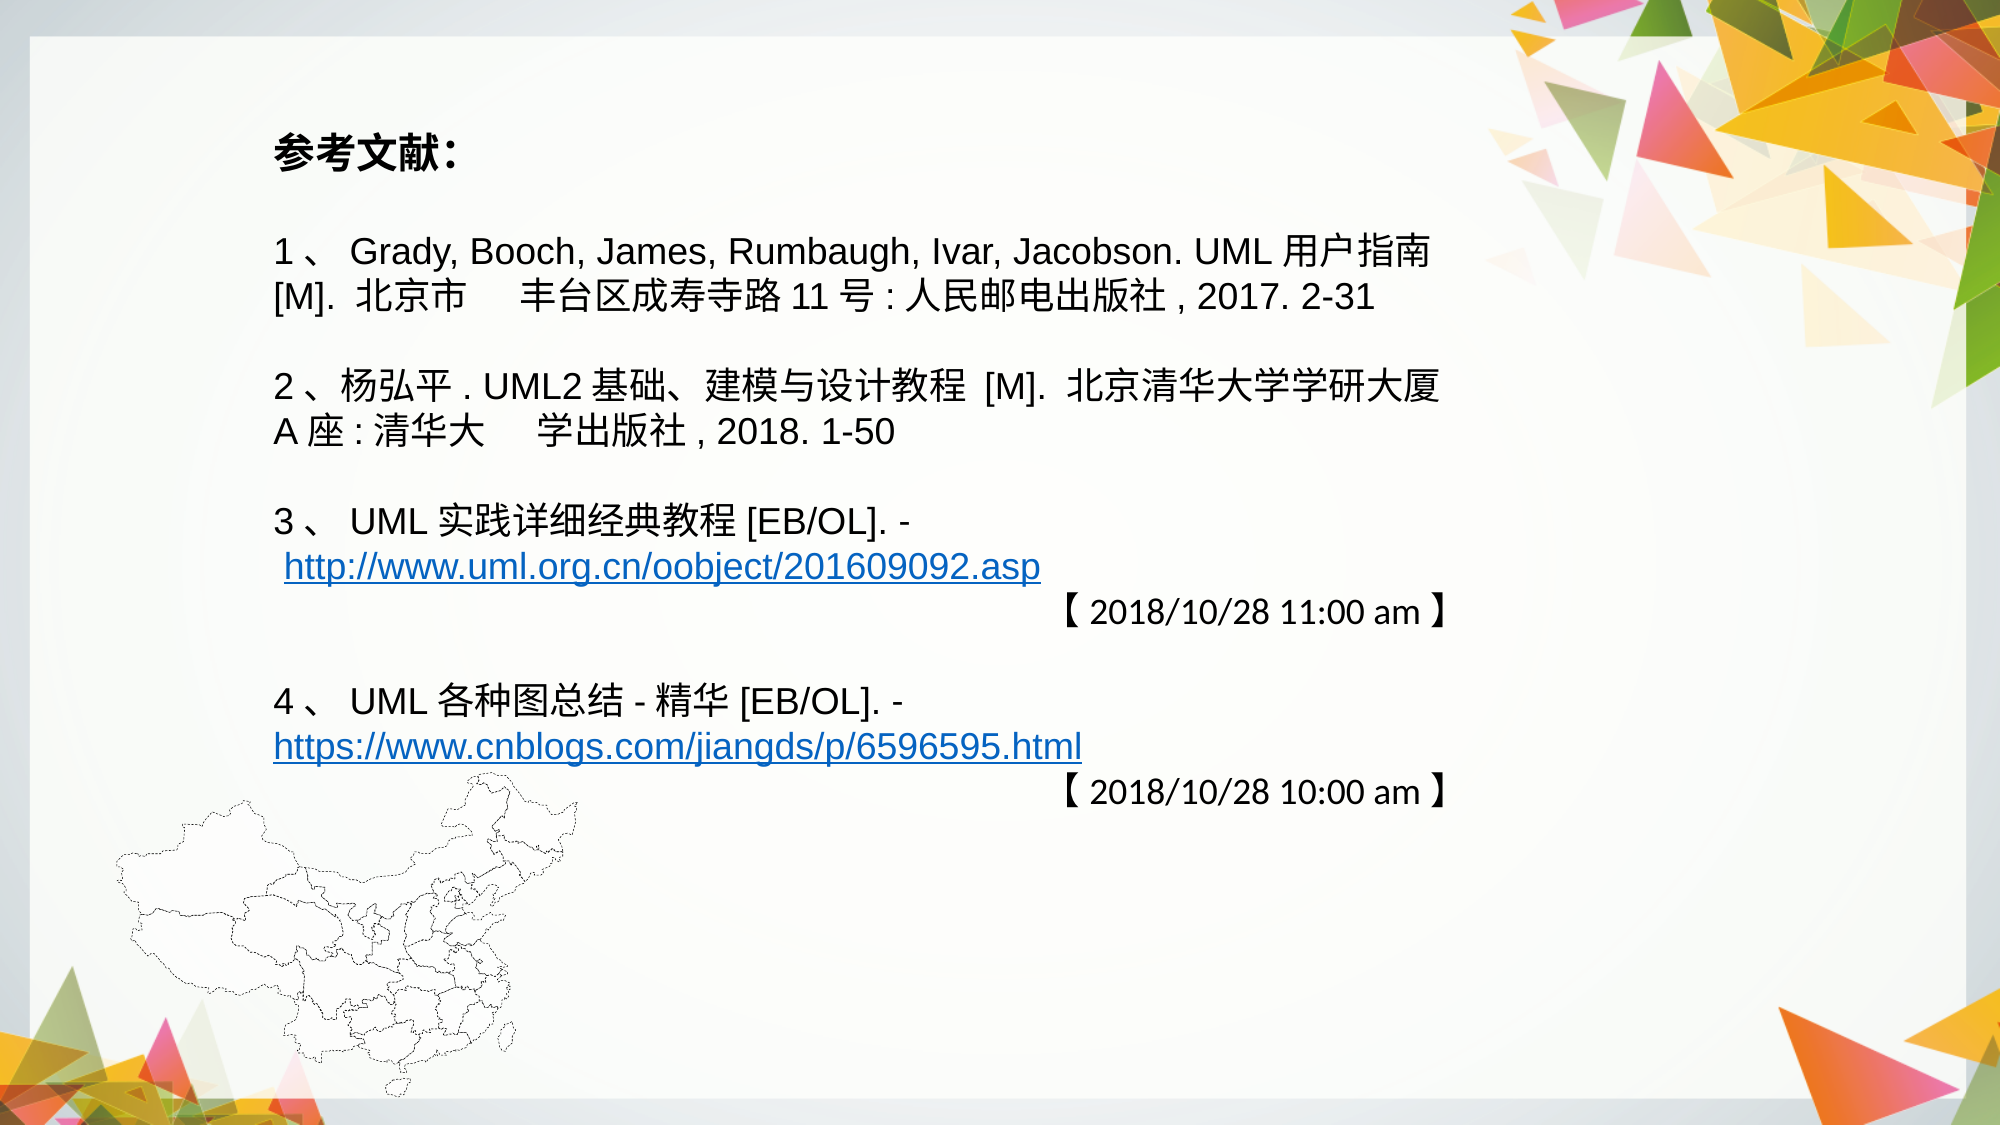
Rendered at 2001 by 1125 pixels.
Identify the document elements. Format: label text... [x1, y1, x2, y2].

picture [0, 0, 2000, 1125]
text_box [116, 772, 578, 1097]
text_box 参考文献： 1、Grady, Booch, James, Rumbaugh, Ivar, Jacobson. UML用户指南[M]. 北京市 丰台区成寿寺路11号:人民邮电出版社, 2017. 2-31 2、杨弘平. UML2基础、建模与设计教程 [M]. 北京清华大学学研大厦A座:清华大 学出版社, 2018. 1-50 3、UML实践详细经典教程[EB/OL]. - http://www.uml.org.cn/oobject/201609092.asp 【2018/10/28 11:00 am】 4、UML各种图总结-精华[EB/OL]. - https://www.cnblogs.com/jiangds/p/6596595.html 【2018/10/28 10:00 am】 [258, 119, 1483, 820]
